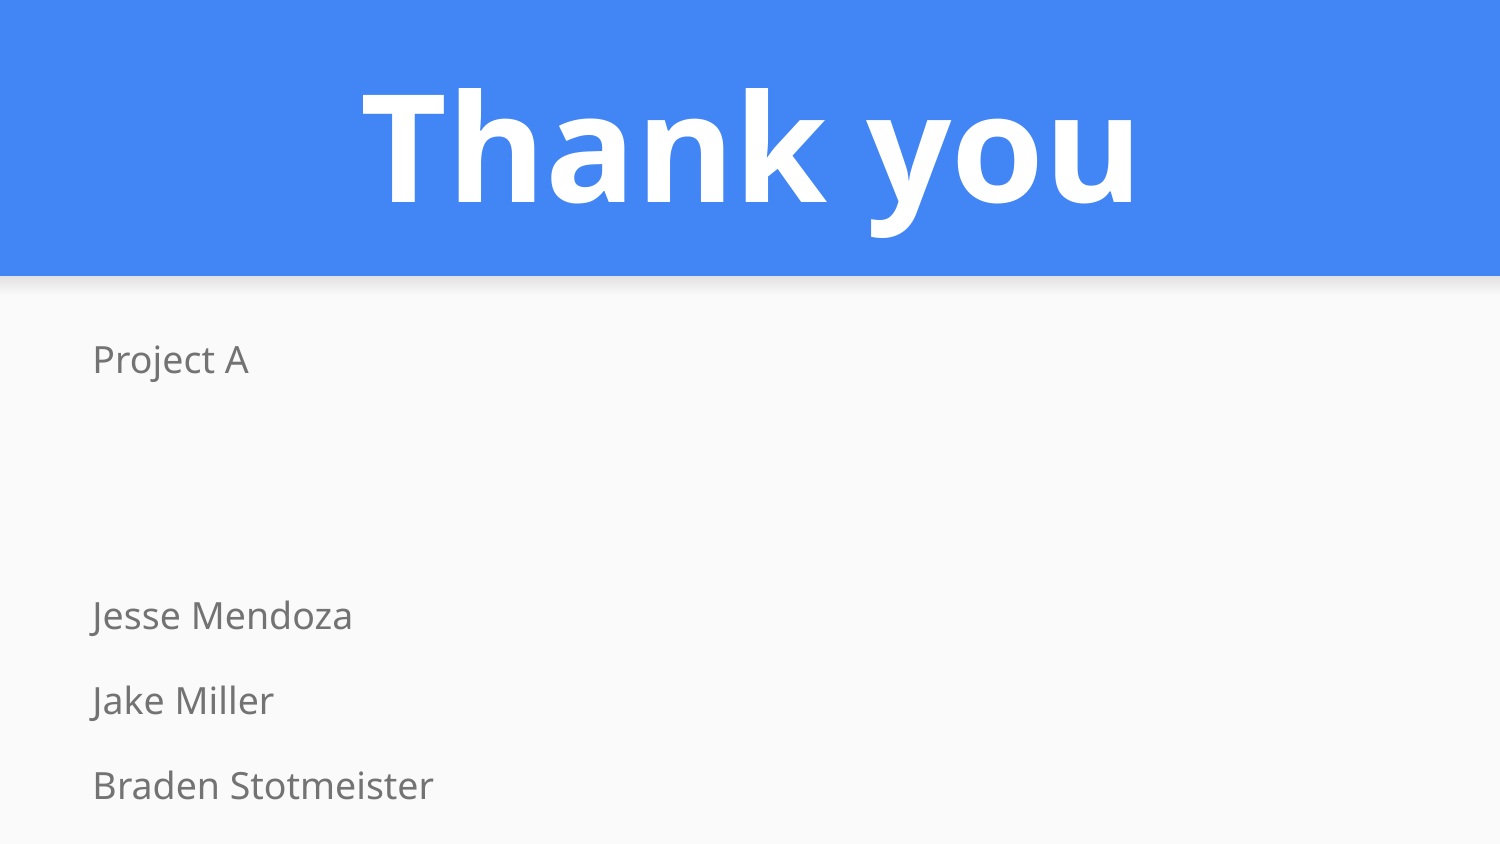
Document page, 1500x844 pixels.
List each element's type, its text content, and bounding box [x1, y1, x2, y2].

list Project A Jesse Mendoza Jake Miller Braden Stotmeister [77, 314, 1427, 834]
title Thank you [77, 47, 1427, 248]
